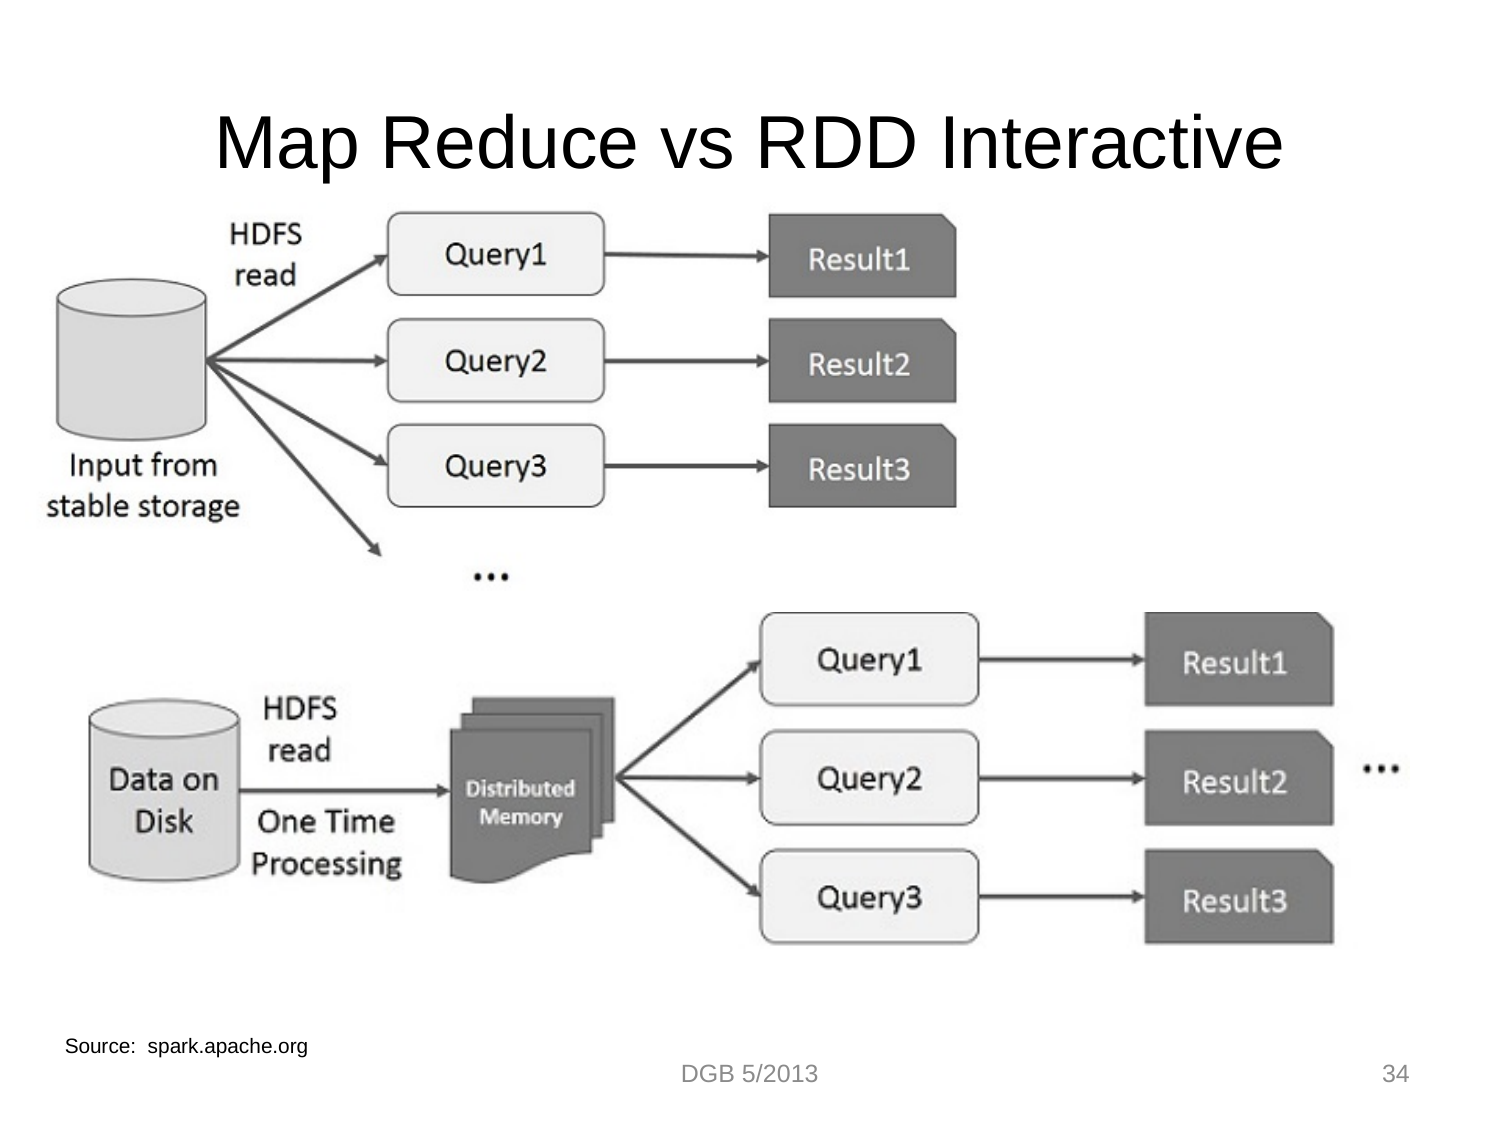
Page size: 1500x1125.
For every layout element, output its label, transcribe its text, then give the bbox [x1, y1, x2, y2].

slide_number 34 [1074, 1042, 1425, 1103]
title Map Reduce vs RDD Interactive [75, 45, 1425, 233]
picture [25, 202, 964, 591]
picture [87, 612, 1410, 957]
footer DGB 5/2013 [512, 1042, 988, 1103]
text_box Source: spark.apache.org [50, 1025, 613, 1065]
